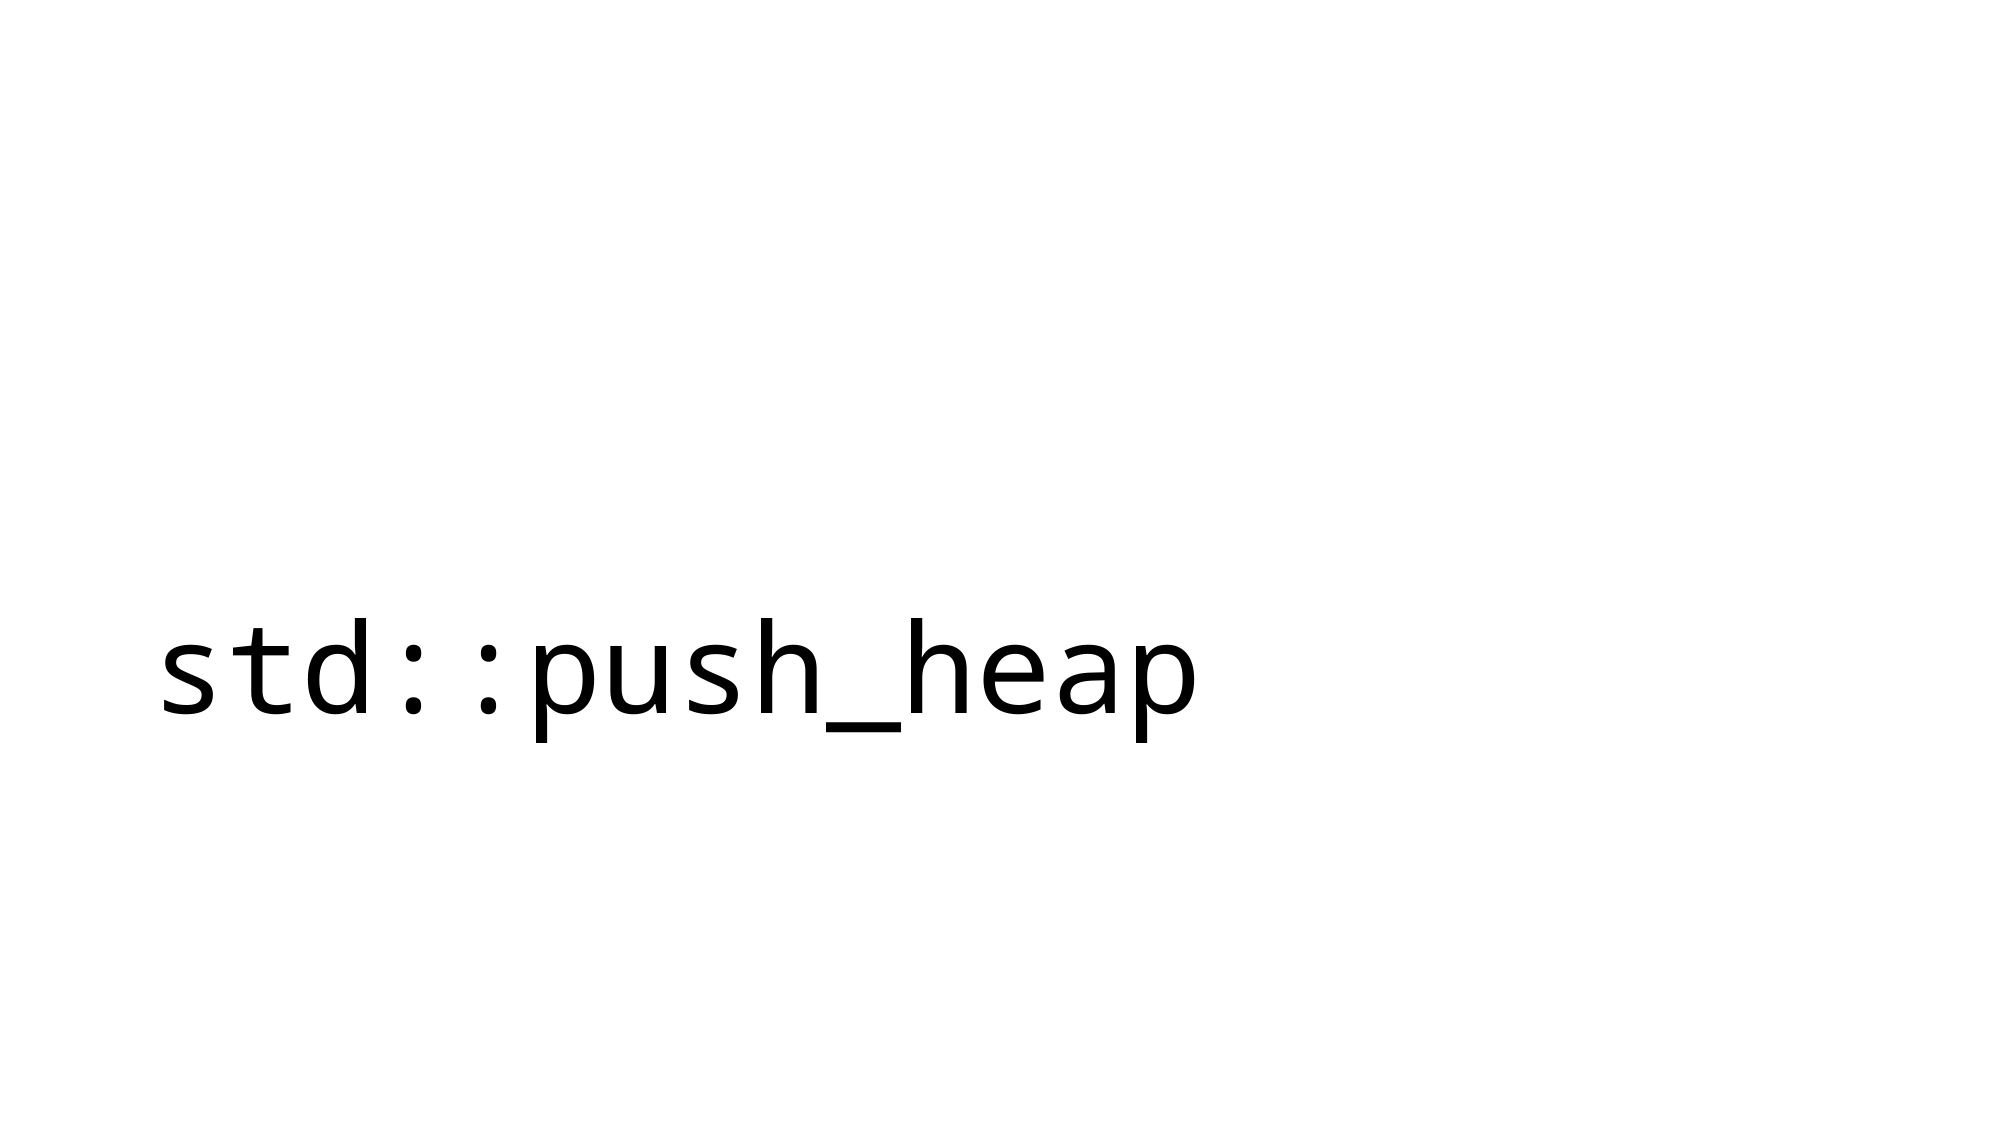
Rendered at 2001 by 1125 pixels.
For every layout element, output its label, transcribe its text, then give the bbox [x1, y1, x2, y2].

title std::push_heap [136, 280, 1862, 749]
